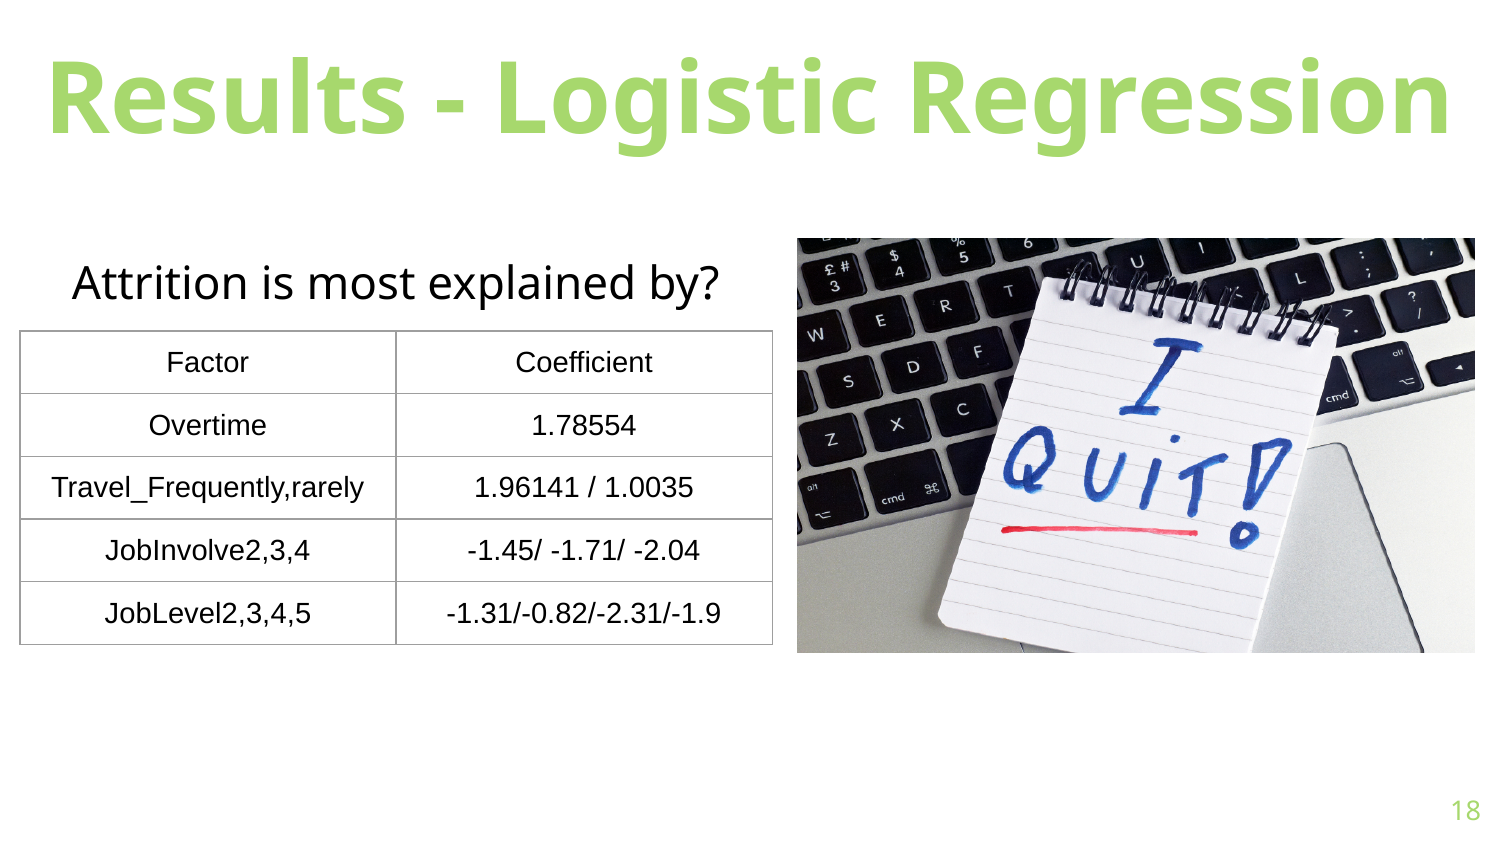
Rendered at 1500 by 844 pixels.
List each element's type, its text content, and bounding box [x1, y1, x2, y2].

table_cell JobInvolve2,3,4 [21, 520, 395, 581]
table_cell -1.45/ -1.71/ -2.04 [397, 520, 772, 581]
picture [796, 238, 1476, 653]
text_box Attrition is most explained by? [19, 239, 773, 316]
table_cell 1.96141 / 1.0035 [397, 457, 772, 518]
slide_number ‹#› [1391, 779, 1482, 844]
table_cell Overtime [21, 394, 395, 456]
table_header Coefficient [397, 332, 772, 393]
table_cell Travel_Frequently,rarely [21, 457, 395, 518]
table_header Factor [21, 332, 395, 393]
table_cell JobLevel2,3,4,5 [21, 582, 395, 644]
table_cell -1.31/-0.82/-2.31/-1.9 [397, 582, 772, 644]
title Results - Logistic Regression [0, 12, 1500, 154]
table_cell 1.78554 [397, 394, 772, 456]
